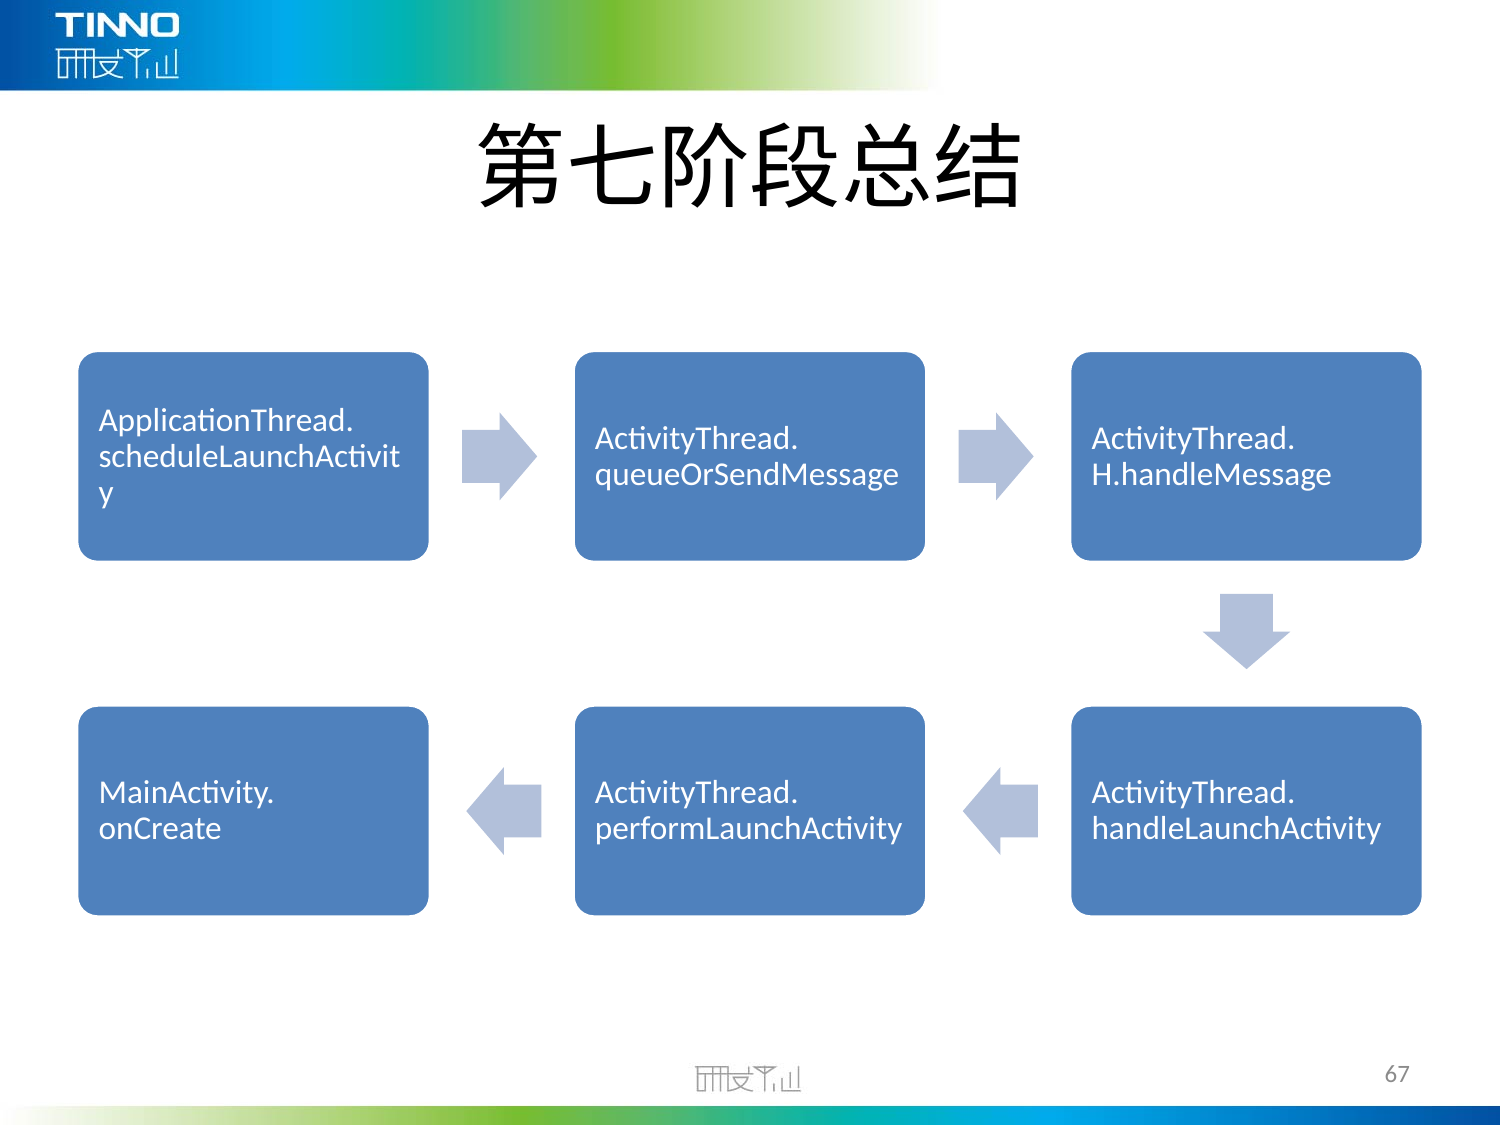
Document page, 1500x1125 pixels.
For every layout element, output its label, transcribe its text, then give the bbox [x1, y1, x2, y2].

footer [512, 1042, 988, 1103]
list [74, 262, 1426, 1006]
picture [0, 0, 1500, 1125]
slide_number 67 [1074, 1042, 1425, 1103]
title 第七阶段总结 [75, 82, 1425, 247]
